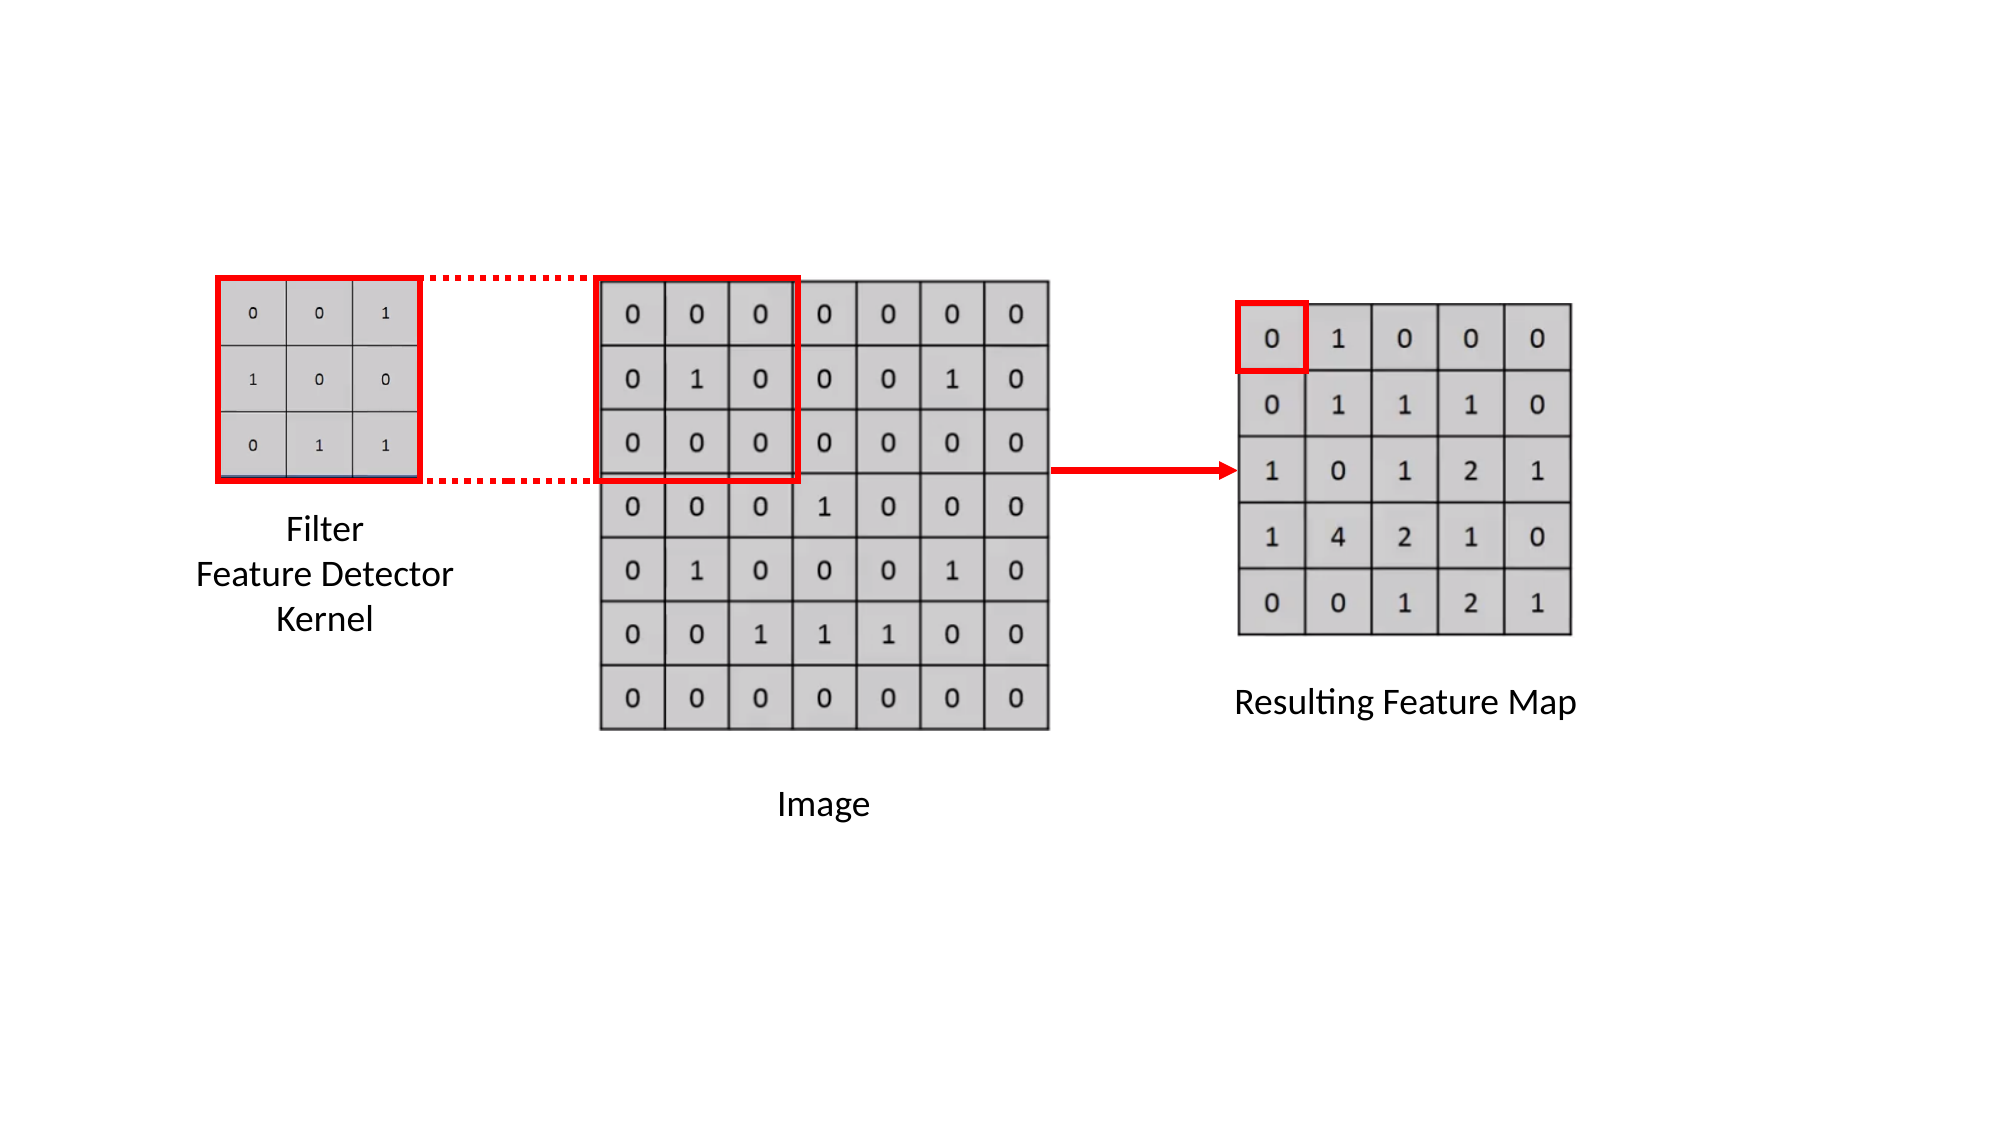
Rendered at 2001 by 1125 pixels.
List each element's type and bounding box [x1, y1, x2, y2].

text_box [179, 277, 1595, 832]
